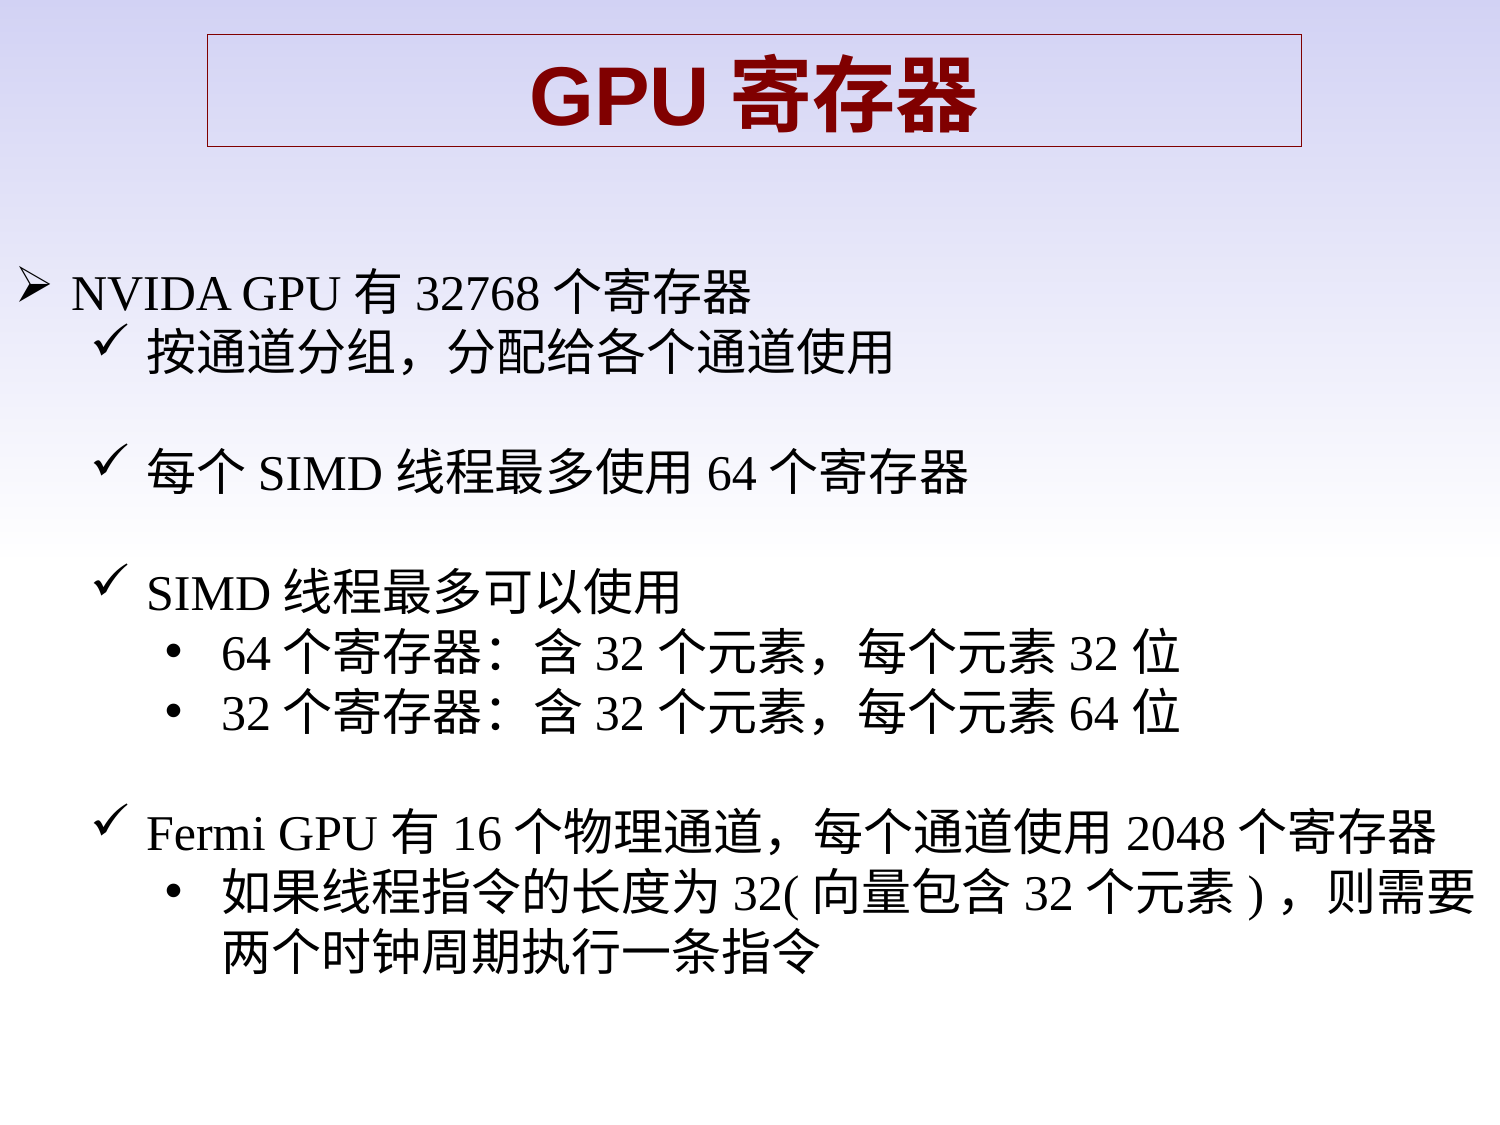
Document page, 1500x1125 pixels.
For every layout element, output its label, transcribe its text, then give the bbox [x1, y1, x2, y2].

text_box GPU寄存器 [207, 34, 1302, 147]
text_box NVIDA GPU有32768个寄存器 按通道分组，分配给各个通道使用 每个SIMD线程最多使用64个寄存器 SIMD线程最多可以使用 64个寄存器：含32个元素，每个元素32位 32个寄存器：含32个元素，每个元素64位 Fermi GPU有16个物理通道，每个通道使用2048个寄存器 如果线程指令的长度为32(向量包含32个元素)，则需要两个时钟周期执行一条指令 [0, 252, 1500, 988]
